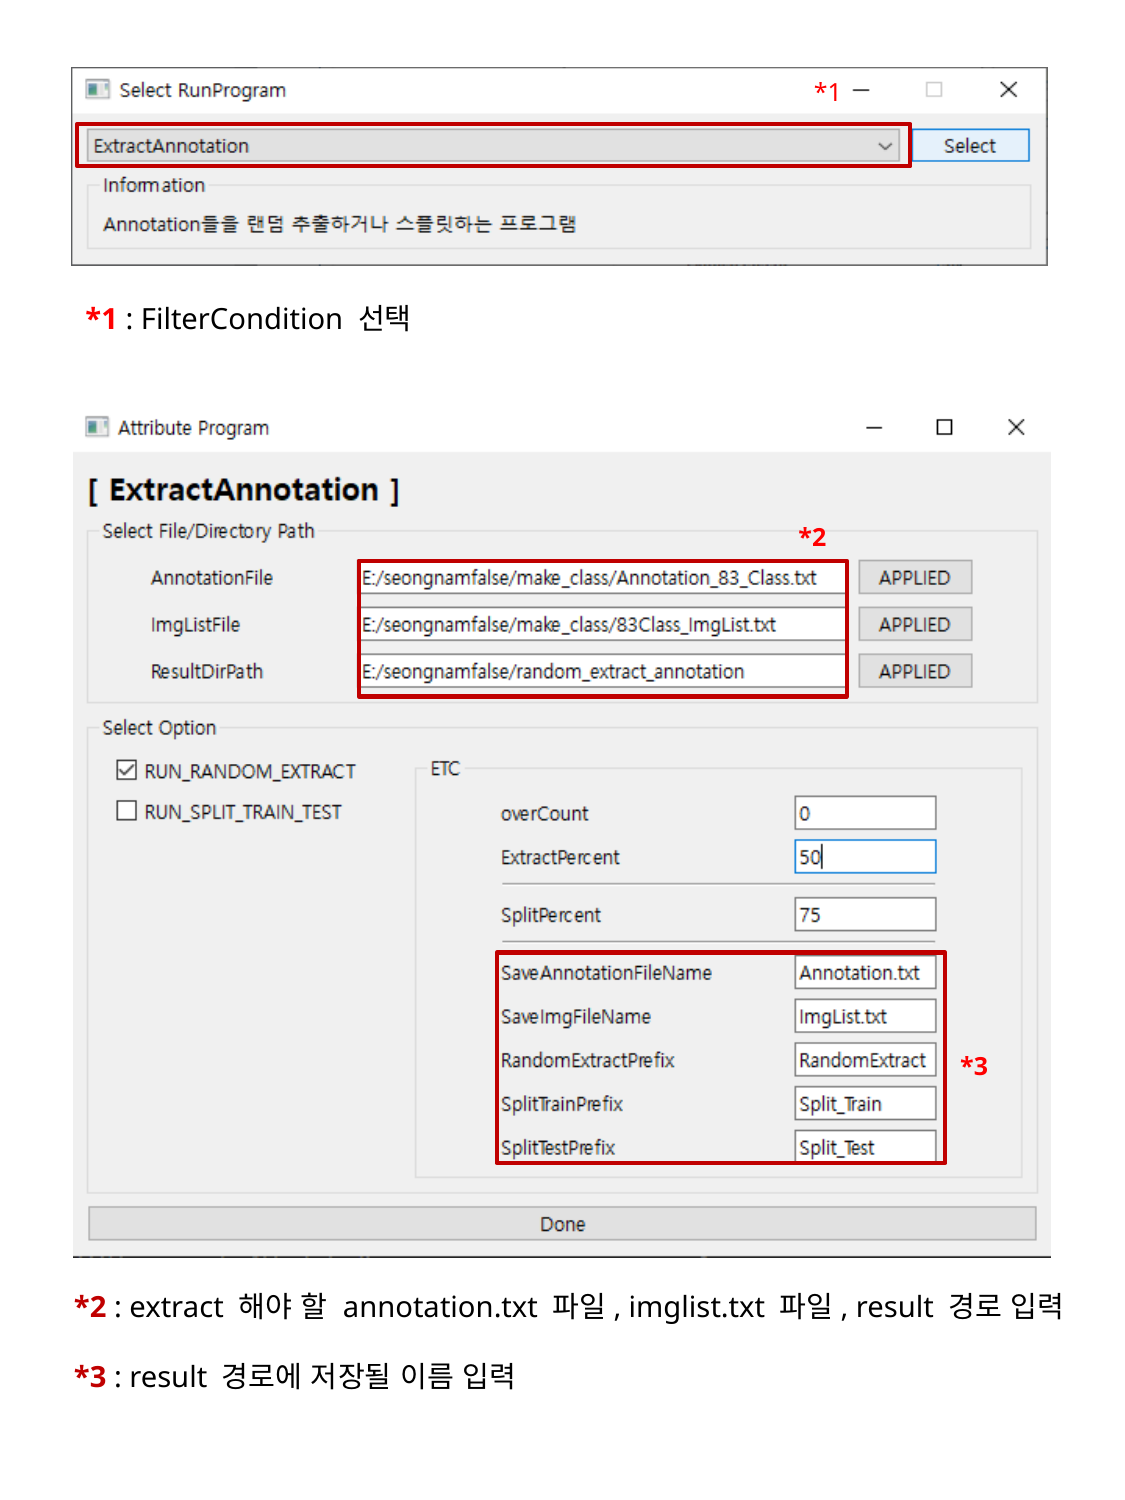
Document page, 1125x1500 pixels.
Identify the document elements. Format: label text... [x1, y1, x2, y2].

text_box *1 : FilterCondition 선택 [70, 293, 427, 343]
picture [71, 66, 1048, 266]
picture [72, 406, 1051, 1258]
text_box *2 : extract 해야 할 annotation.txt 파일, imglist.txt 파일, result 경로 입력 *3 : result 경로에 저장될 이름 입력 [59, 1281, 1080, 1401]
